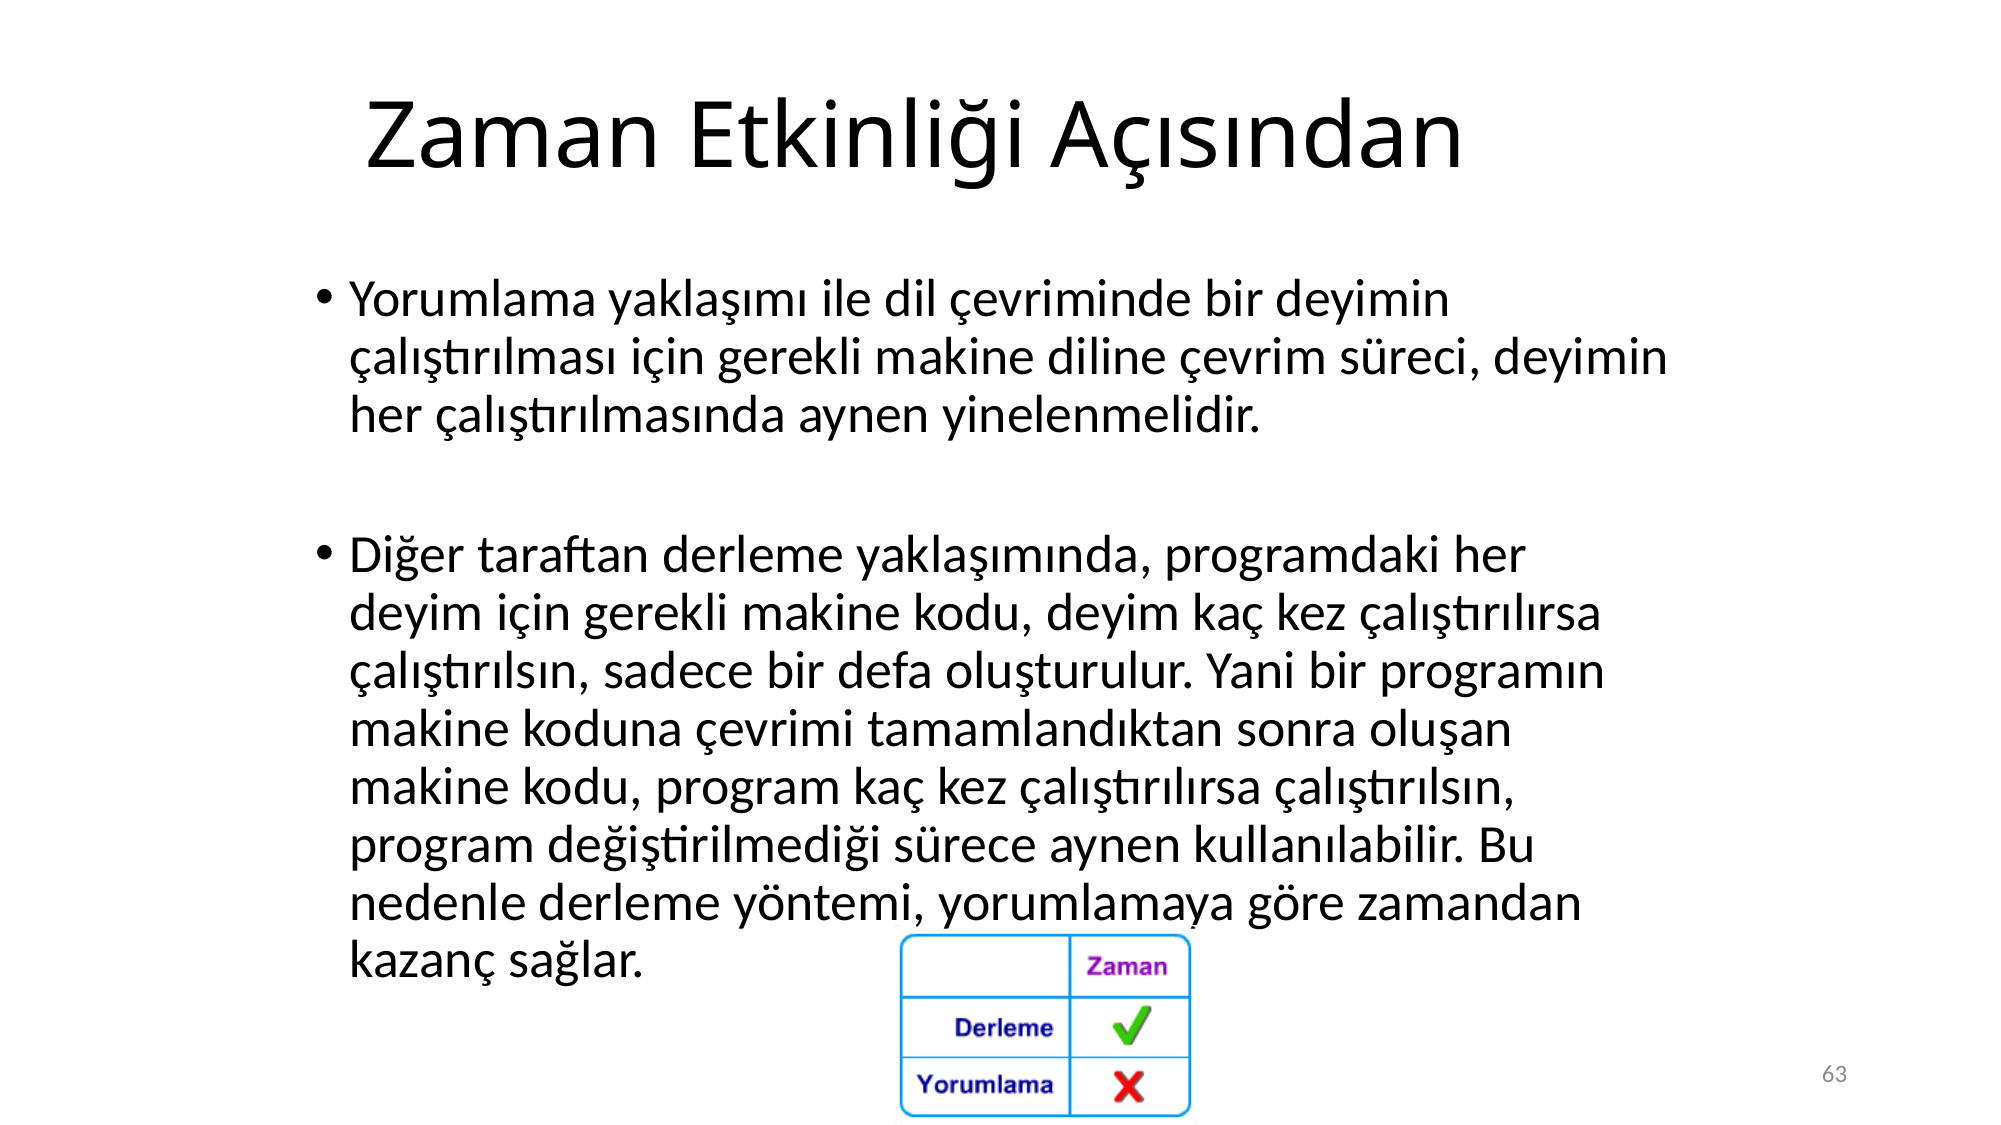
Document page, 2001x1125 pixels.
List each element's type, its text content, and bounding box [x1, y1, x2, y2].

slide_number 63 [1412, 1042, 1863, 1103]
title Zaman Etkinliği Açısından [350, 24, 1688, 250]
list Yorumlama yaklaşımı ile dil çevriminde bir deyimin çalıştırılması için gerekli makine diline çevrim süreci, deyimin her çalıştırılmasında aynen yinelenmelidir. Diğer taraftan derleme yaklaşımında, programdaki her deyim için gerekli makine kodu, deyim kaç kez çalıştırılırsa çalıştırılsın, sadece bir defa oluşturulur. Yani bir programın makine koduna çevrimi tamamlandıktan sonra oluşan makine kodu, program kaç kez çalıştırılırsa çalıştırılsın, program değiştirilmediği sürece aynen kullanılabilir. Bu nedenle derleme yöntemi, yorumlamaya göre zamandan kazanç sağlar. [300, 262, 1688, 1013]
picture [894, 925, 1200, 1125]
